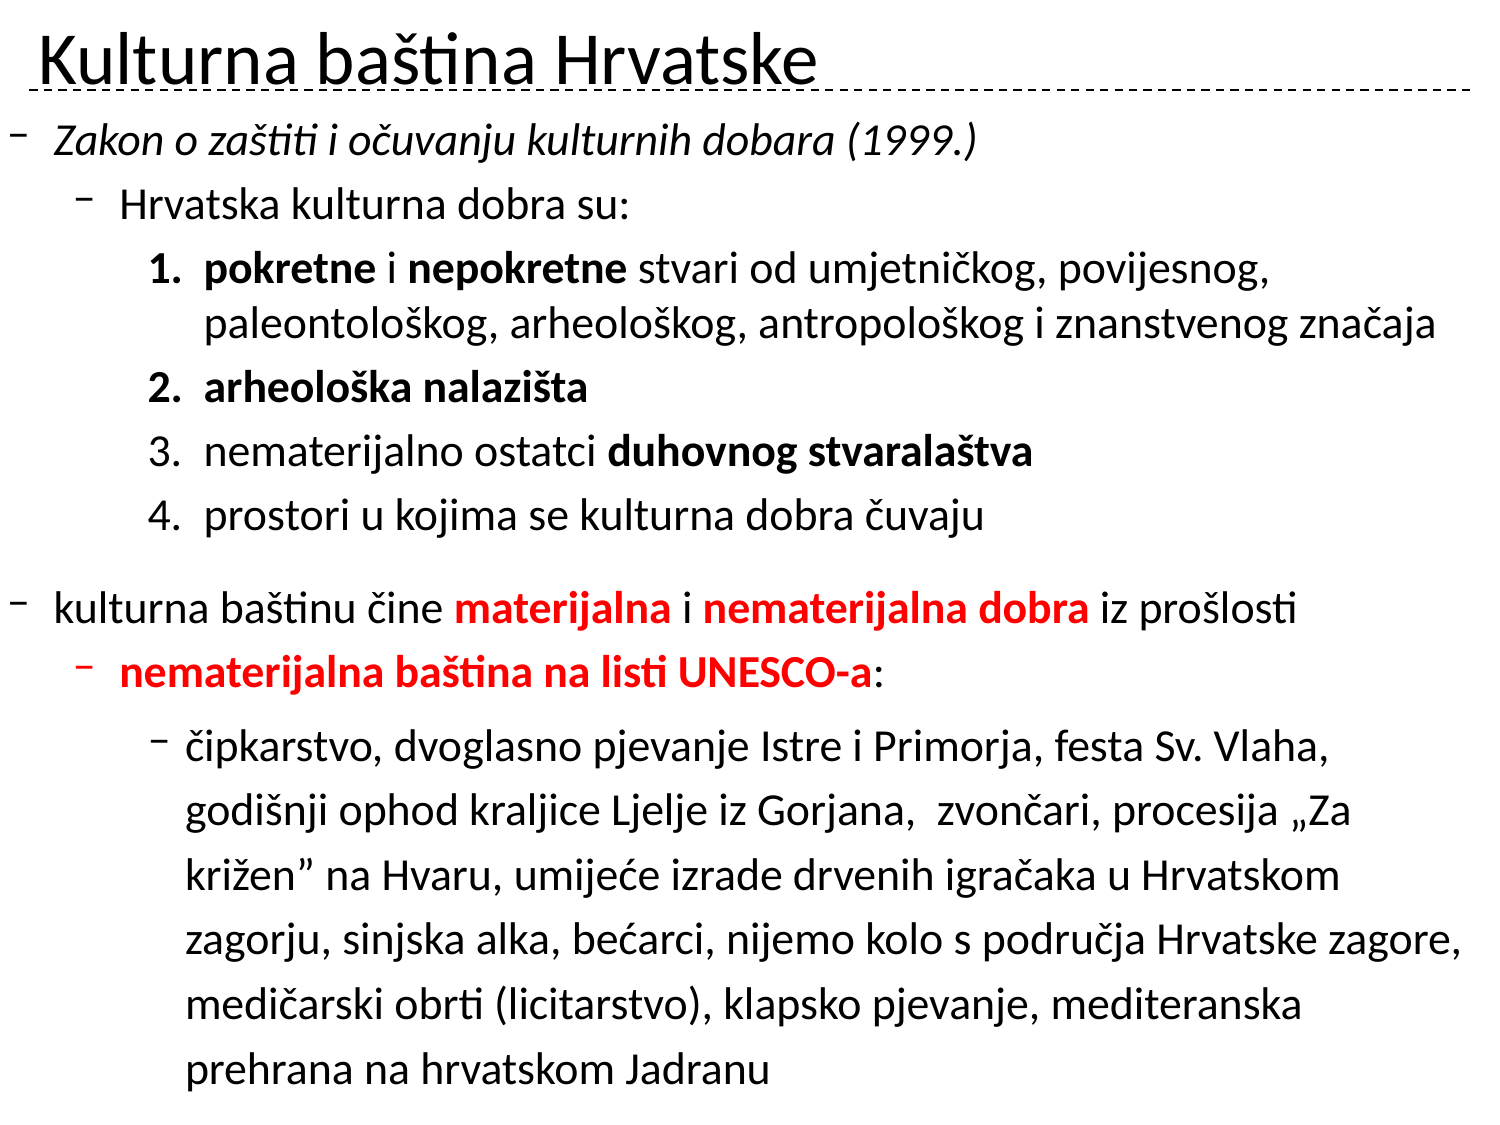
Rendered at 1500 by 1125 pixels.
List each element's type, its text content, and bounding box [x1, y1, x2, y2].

title Kulturna baština Hrvatske [23, 7, 1477, 102]
list Zakon o zaštiti i očuvanju kulturnih dobara (1999.) Hrvatska kulturna dobra su: pokretne i nepokretne stvari od umjetničkog, povijesnog, paleontološkog, arheološkog, antropološkog i znanstvenog značaja arheološka nalazišta nematerijalno ostatci duhovnog stvaralaštva prostori u kojima se kulturna dobra čuvaju kulturna baštinu čine materijalna i nematerijalna dobra iz prošlosti nematerijalna baština na listi UNESCO-a: čipkarstvo, dvoglasno pjevanje Istre i Primorja, festa Sv. Vlaha, godišnji ophod kraljice Ljelje iz Gorjana, zvončari, procesija „Za križen” na Hvaru, umijeće izrade drvenih igračaka u Hrvatskom zagorju, sinjska alka, bećarci, nijemo kolo s područja Hrvatske zagore, medičarski obrti (licitarstvo), klapsko pjevanje, mediteranska prehrana na hrvatskom Jadranu [0, 101, 1483, 1094]
